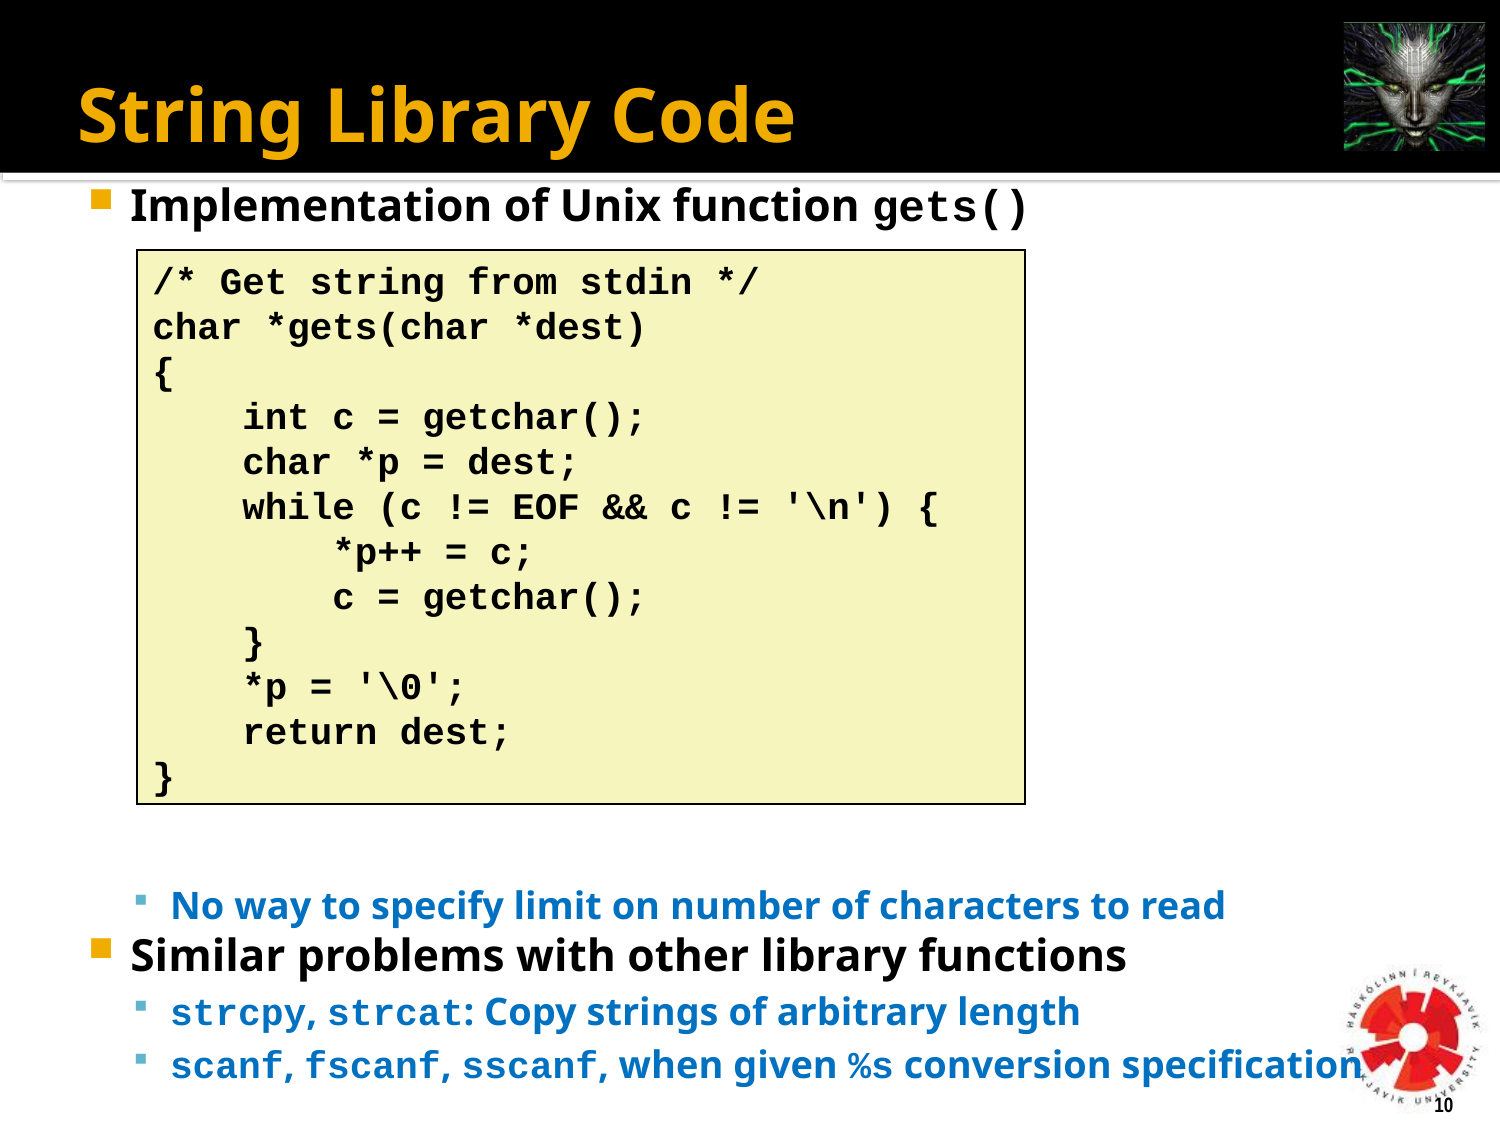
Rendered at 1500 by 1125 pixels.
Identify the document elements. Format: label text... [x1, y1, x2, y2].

picture [1343, 22, 1486, 151]
text_box /* Get string from stdin */ char *gets(char *dest) { int c = getchar(); char *p = dest; while (c != EOF && c != '\n') { *p++ = c; c = getchar(); } *p = '\0'; return dest; } [137, 249, 1025, 805]
list Implementation of Unix function gets() No way to specify limit on number of characters to read Similar problems with other library functions strcpy, strcat: Copy strings of arbitrary length scanf, fscanf, sscanf, when given %s conversion specification [62, 162, 1400, 1113]
picture [1328, 953, 1500, 1125]
title String Library Code [62, 50, 1308, 162]
